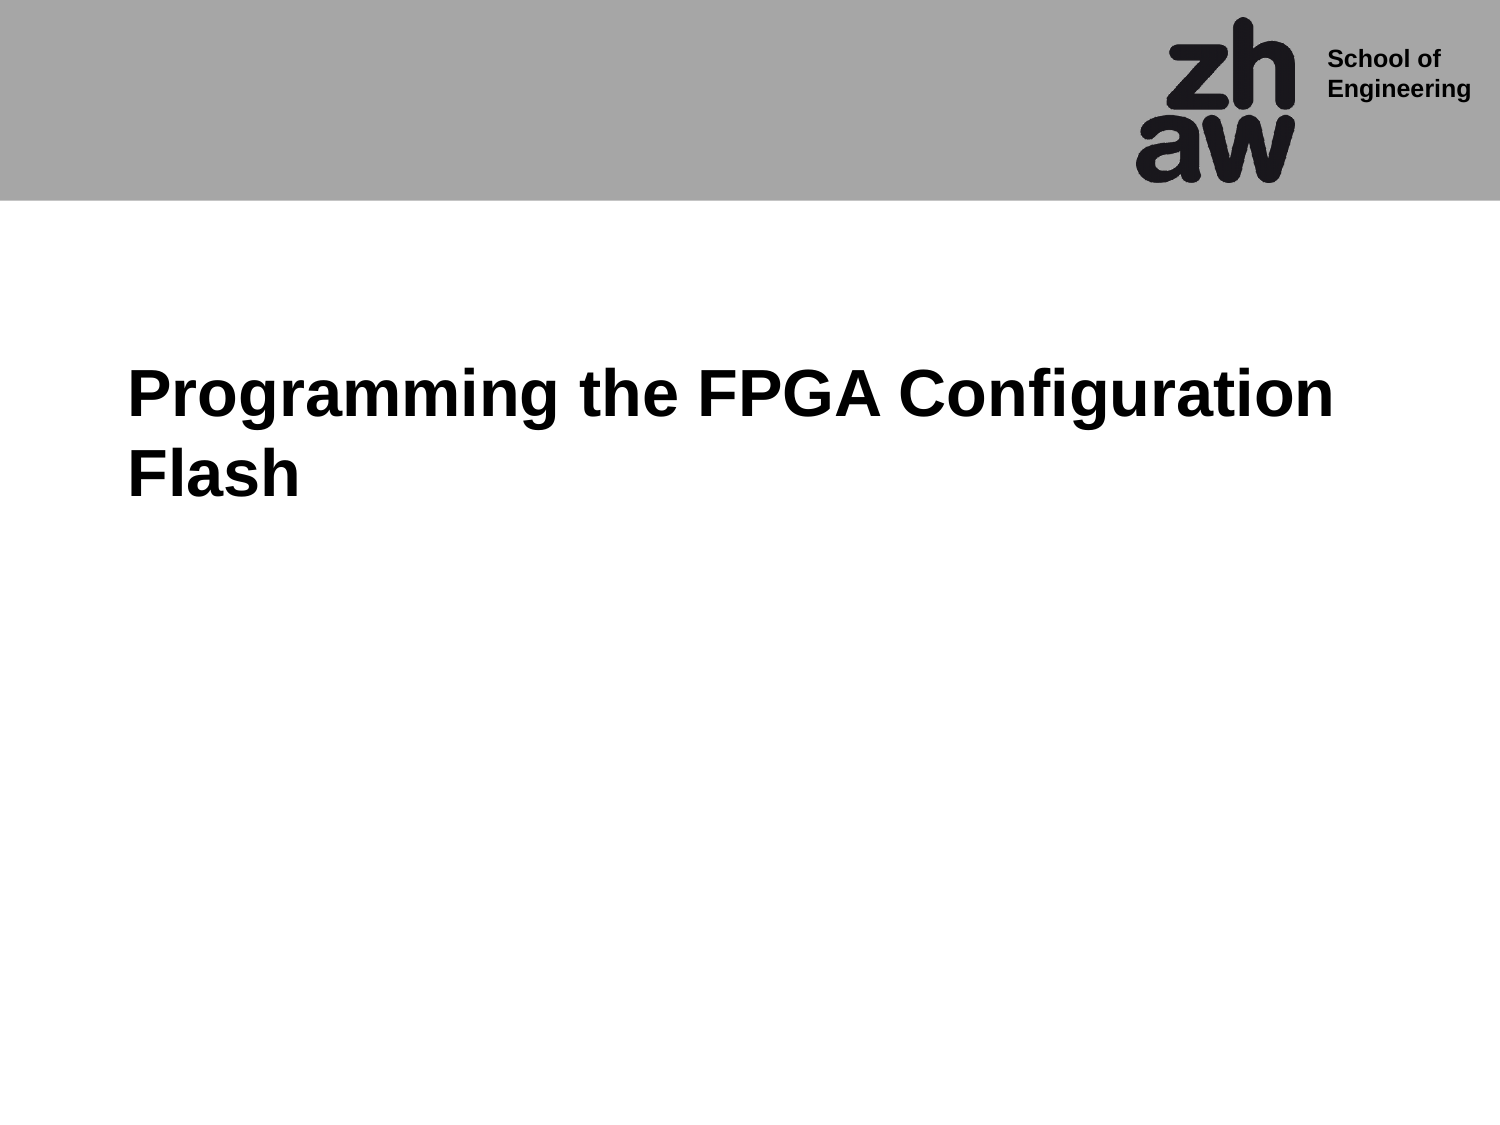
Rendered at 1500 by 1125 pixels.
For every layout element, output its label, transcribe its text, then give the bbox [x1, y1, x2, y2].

title Programming the FPGA Configuration Flash [112, 349, 1388, 591]
picture [1136, 17, 1295, 183]
